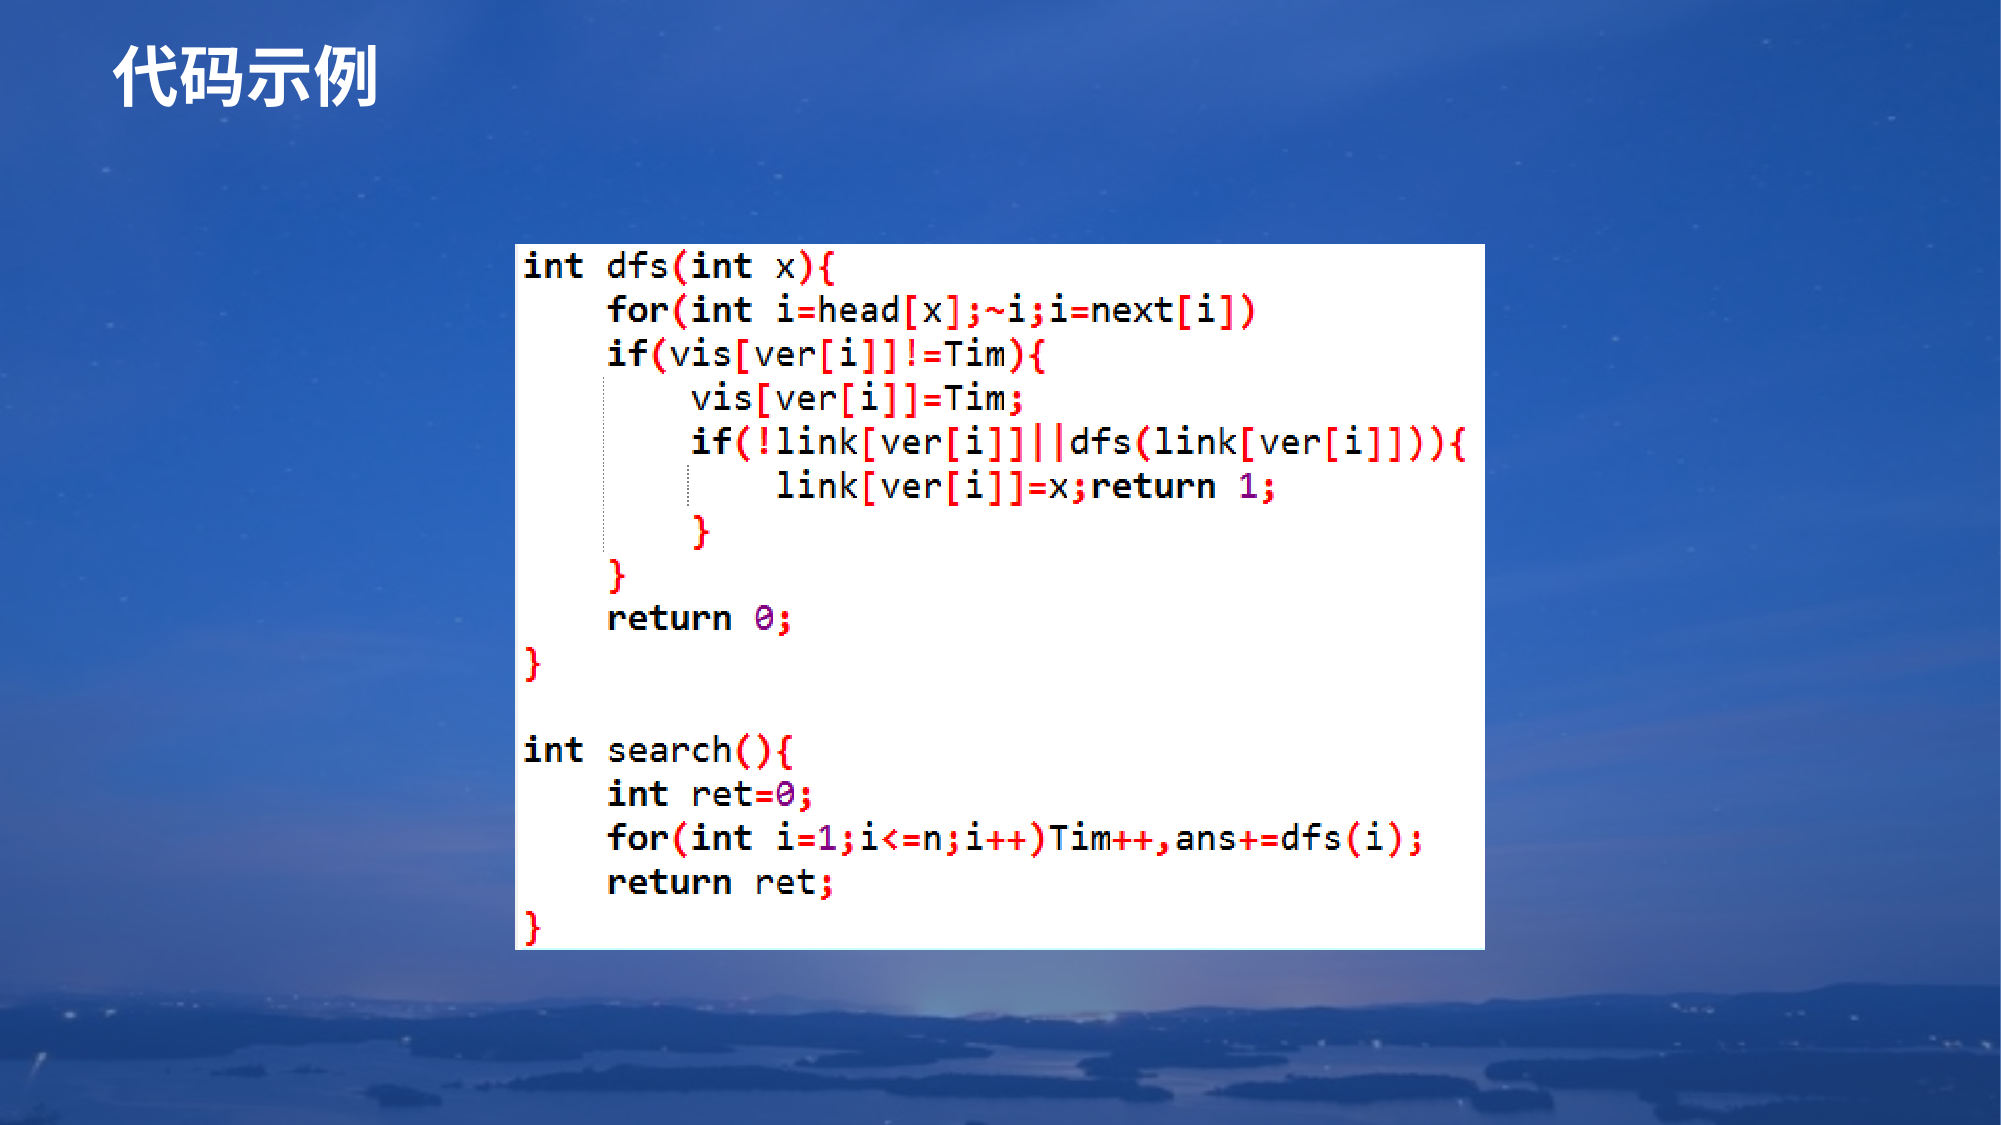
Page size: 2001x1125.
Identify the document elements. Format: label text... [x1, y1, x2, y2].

picture [515, 244, 1485, 950]
title 代码示例 [97, 27, 1892, 133]
